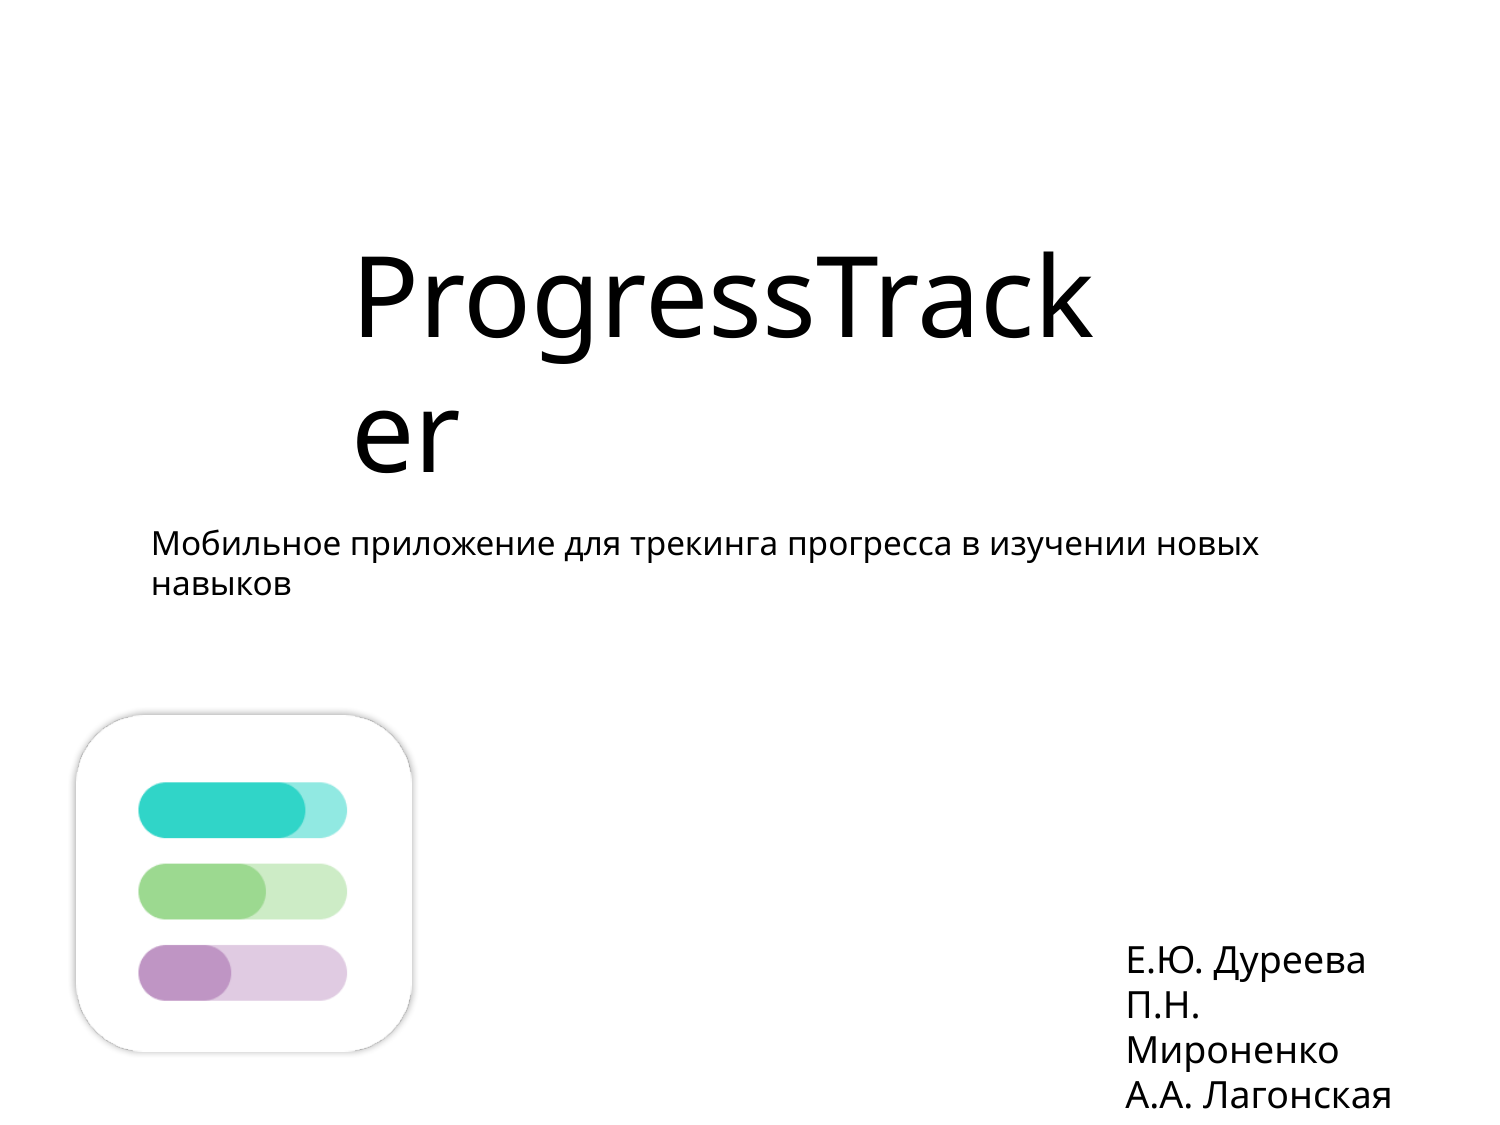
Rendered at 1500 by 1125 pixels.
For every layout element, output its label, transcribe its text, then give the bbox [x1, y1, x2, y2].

text_box Мобильное приложение для трекинга прогресса в изучении новых навыков [136, 515, 1364, 610]
list ProgressTracker [336, 302, 1148, 503]
picture [76, 715, 412, 1052]
text_box E.Ю. Дуреева П.Н. Мироненко А.А. Лагонская [1110, 928, 1430, 1124]
